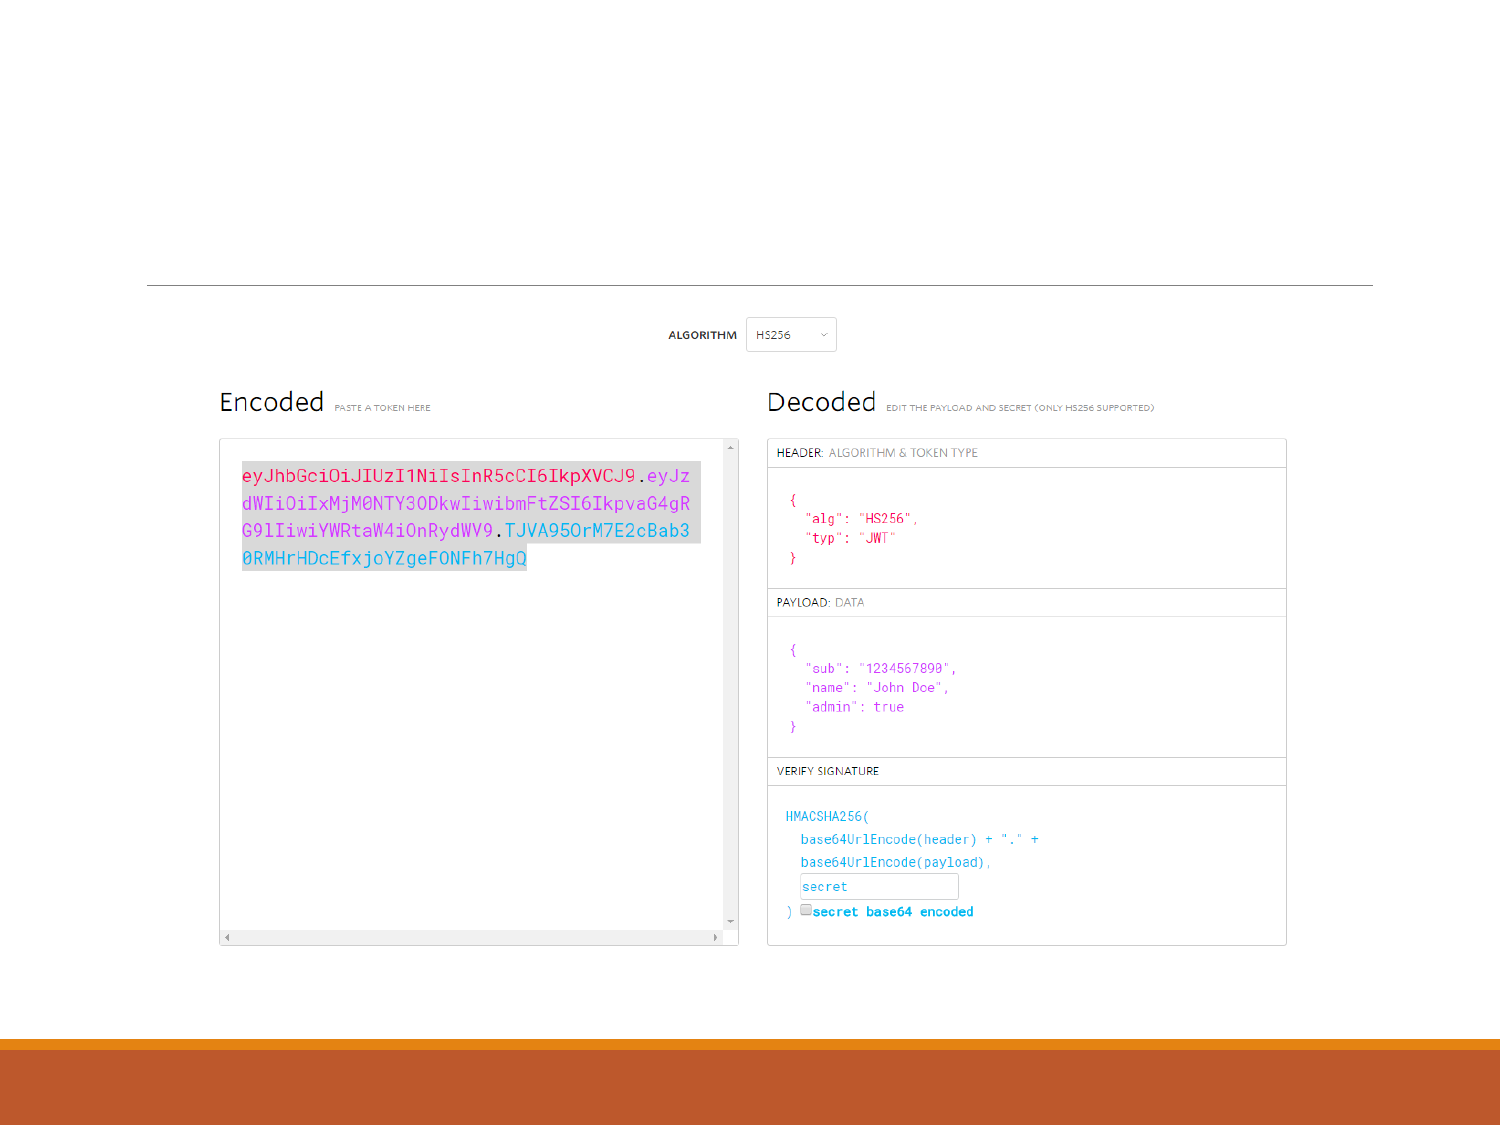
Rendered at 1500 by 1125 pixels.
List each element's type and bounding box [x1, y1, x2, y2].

list [204, 302, 1303, 964]
